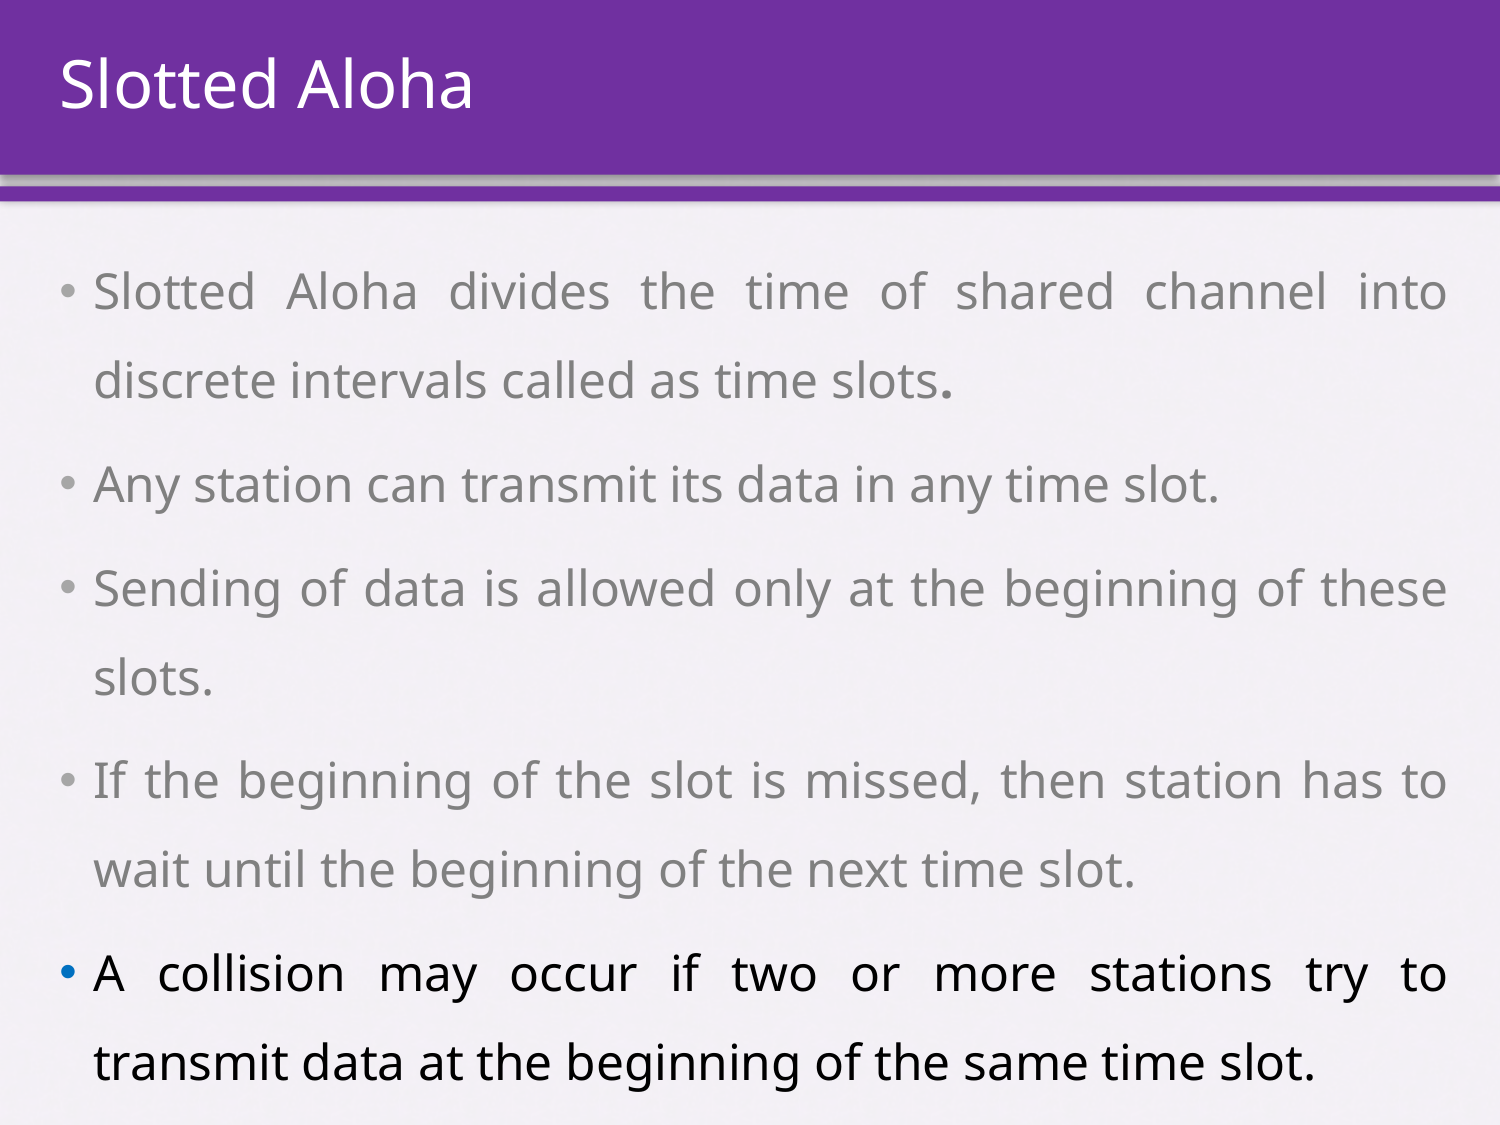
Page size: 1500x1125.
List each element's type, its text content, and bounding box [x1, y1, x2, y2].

title Slotted Aloha [44, 0, 1464, 175]
list Slotted Aloha divides the time of shared channel into discrete intervals called as time slots. Any station can transmit its data in any time slot. Sending of data is allowed only at the beginning of these slots. If the beginning of the slot is missed, then station has to wait until the beginning of the next time slot. A collision may occur if two or more stations try to transmit data at the beginning of the same time slot. [44, 223, 1464, 1109]
